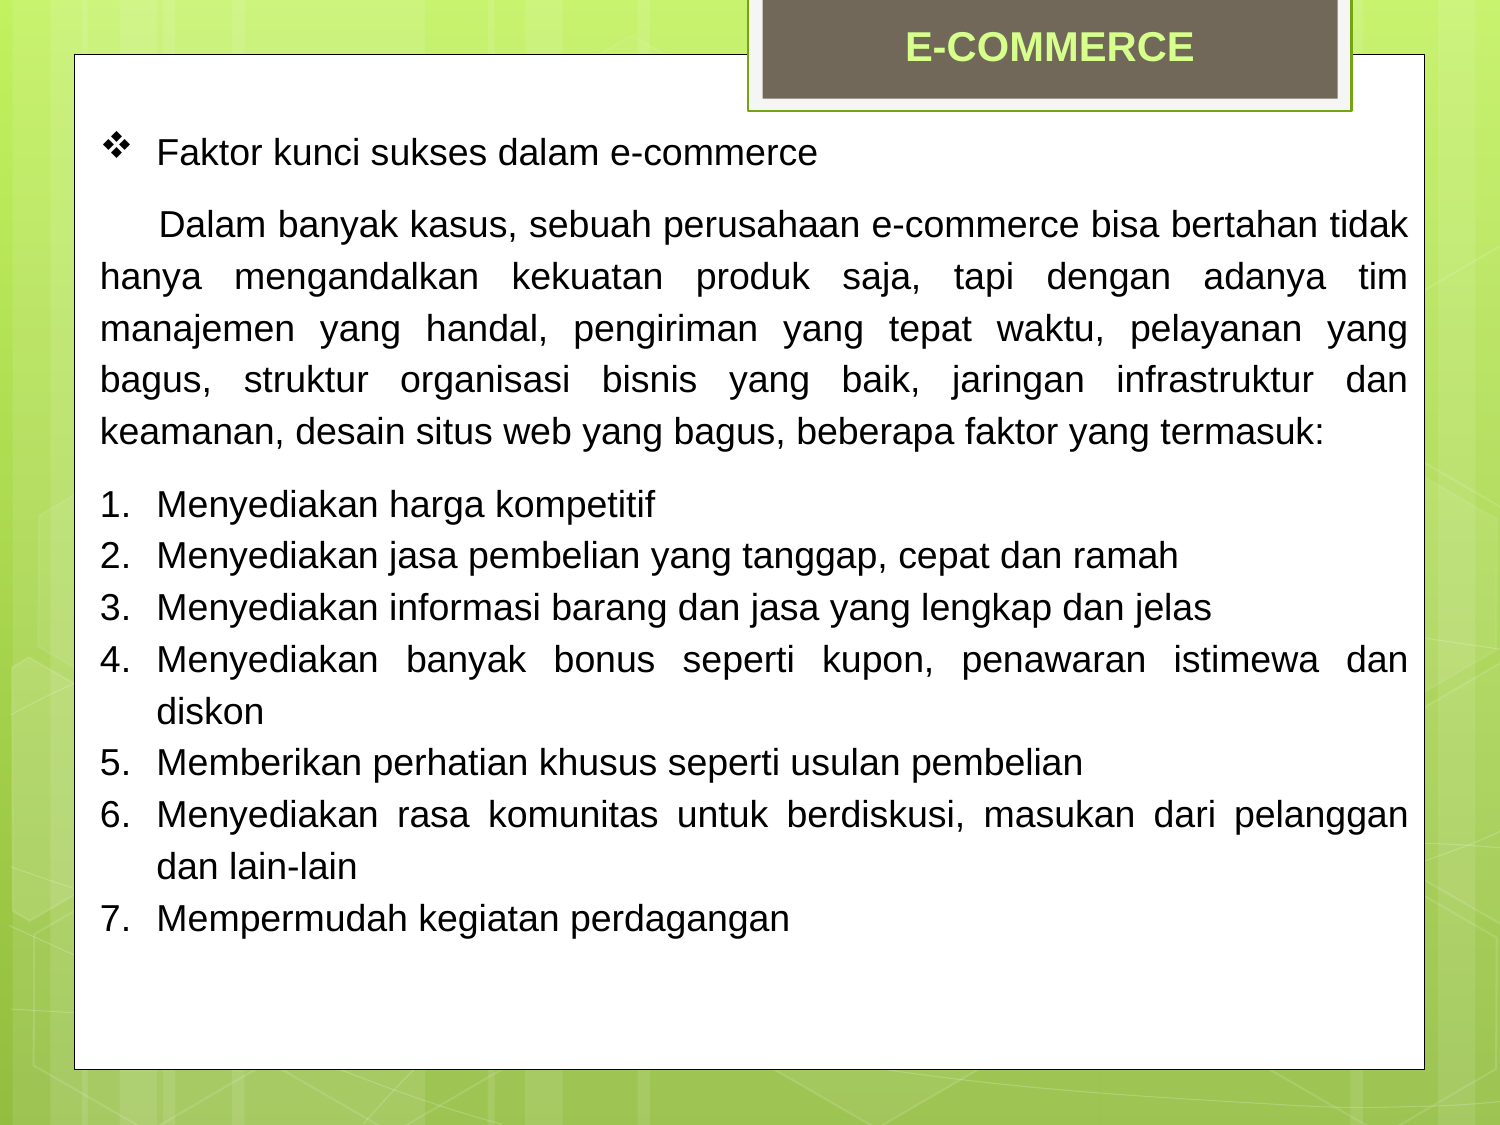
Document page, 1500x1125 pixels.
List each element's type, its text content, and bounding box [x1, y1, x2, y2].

text_box Faktor kunci sukses dalam e-commerce Dalam banyak kasus, sebuah perusahaan e-commerce bisa bertahan tidak hanya mengandalkan kekuatan produk saja, tapi dengan adanya tim manajemen yang handal, pengiriman yang tepat waktu, pelayanan yang bagus, struktur organisasi bisnis yang baik, jaringan infrastruktur dan keamanan, desain situs web yang bagus, beberapa faktor yang termasuk: Menyediakan harga kompetitif Menyediakan jasa pembelian yang tanggap, cepat dan ramah Menyediakan informasi barang dan jasa yang lengkap dan jelas Menyediakan banyak bonus seperti kupon, penawaran istimewa dan diskon Memberikan perhatian khusus seperti usulan pembelian Menyediakan rasa komunitas untuk berdiskusi, masukan dari pelanggan dan lain-lain Mempermudah kegiatan perdagangan [85, 113, 1424, 946]
text_box E-COMMERCE [889, 12, 1211, 78]
